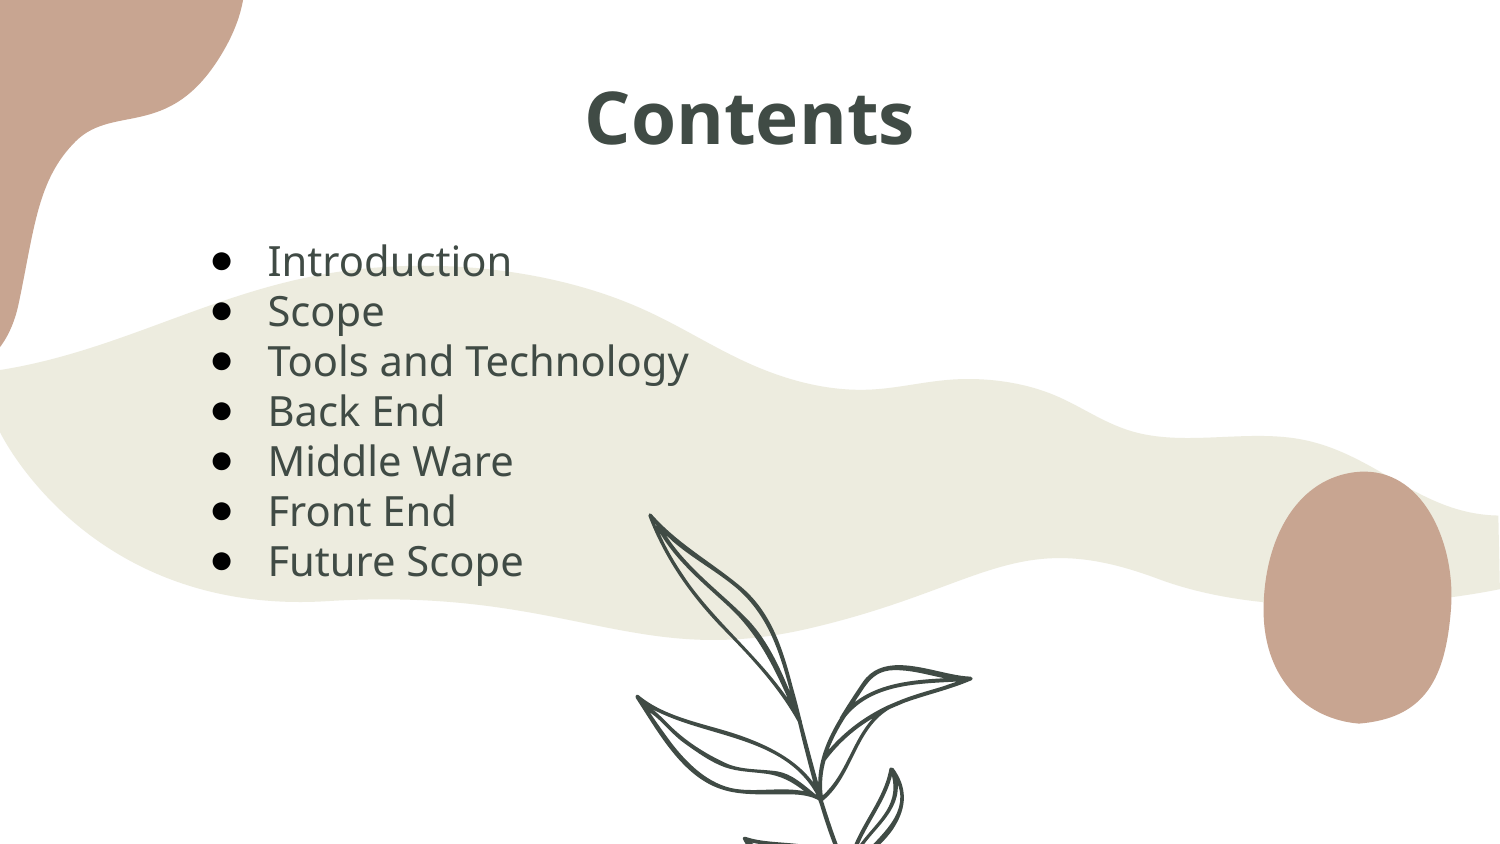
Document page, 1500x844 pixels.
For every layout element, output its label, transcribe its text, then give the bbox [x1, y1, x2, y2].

list Introduction Scope Tools and Technology Back End Middle Ware Front End Future Scope [177, 219, 1022, 612]
title Contents [116, 85, 1383, 175]
